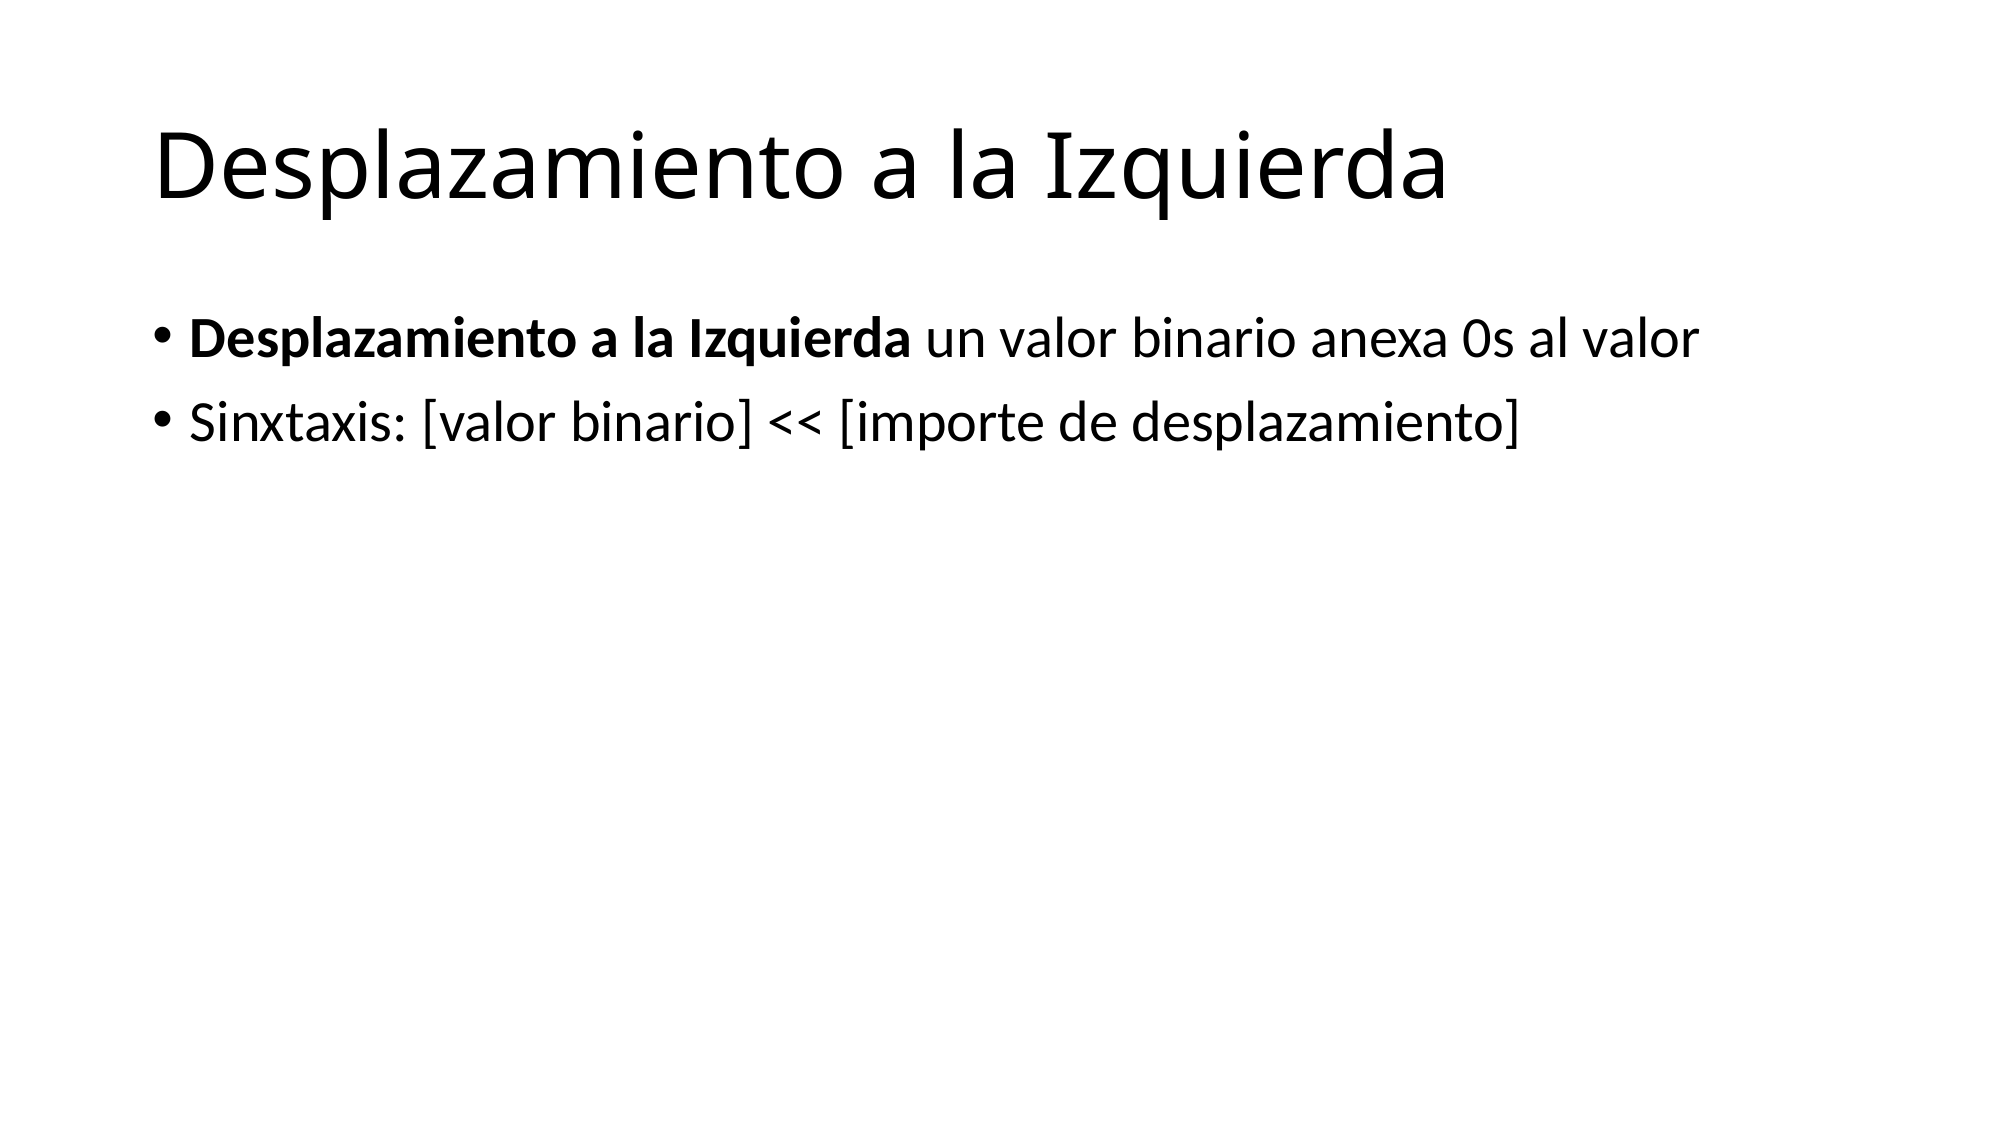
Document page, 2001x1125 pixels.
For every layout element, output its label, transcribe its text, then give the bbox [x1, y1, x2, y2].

title Desplazamiento a la Izquierda [137, 59, 1863, 278]
list Desplazamiento a la Izquierda un valor binario anexa 0s al valor Sinxtaxis: [valor binario] << [importe de desplazamiento] [137, 299, 1863, 1014]
